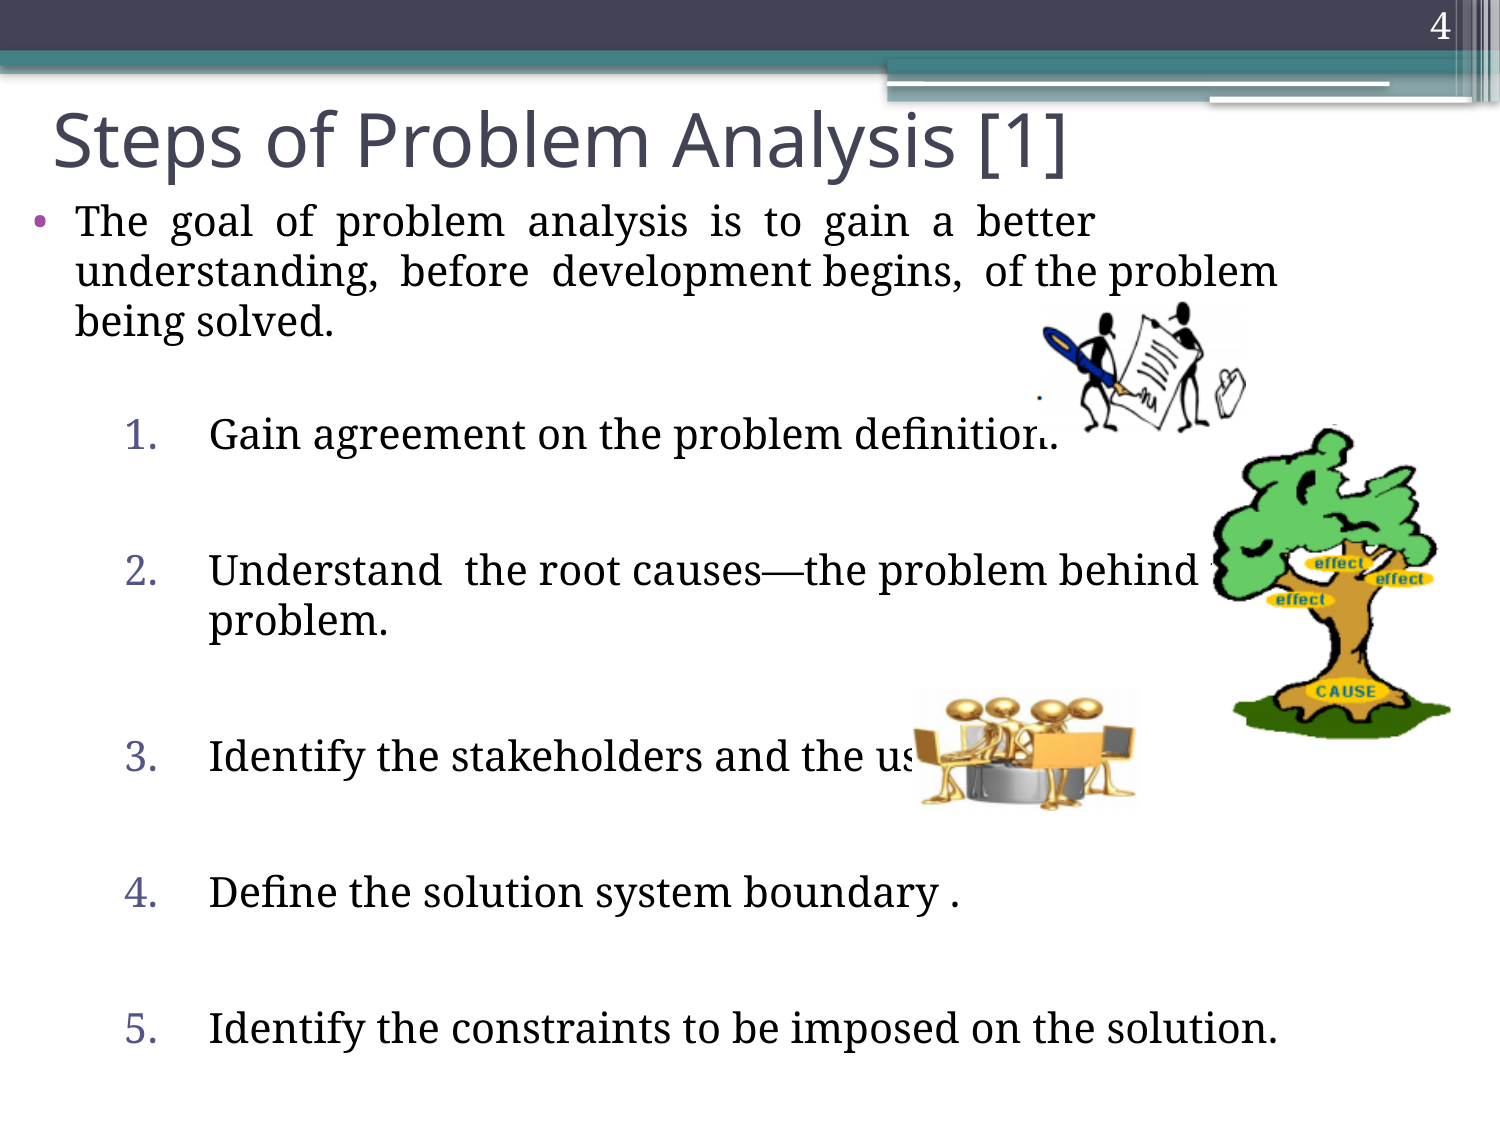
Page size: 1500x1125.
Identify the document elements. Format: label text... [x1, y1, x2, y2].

picture [1037, 299, 1457, 743]
picture [912, 687, 1141, 812]
slide_number 4 [1341, 0, 1466, 61]
list The goal of problem analysis is to gain a better understanding, before development begins, of the problem being solved. Gain agreement on the problem definition. Understand the root causes—the problem behind the problem. Identify the stakeholders and the users. Define the solution system boundary . Identify the constraints to be imposed on the solution. [0, 187, 1350, 1066]
title Steps of Problem Analysis [1] [37, 50, 1388, 225]
